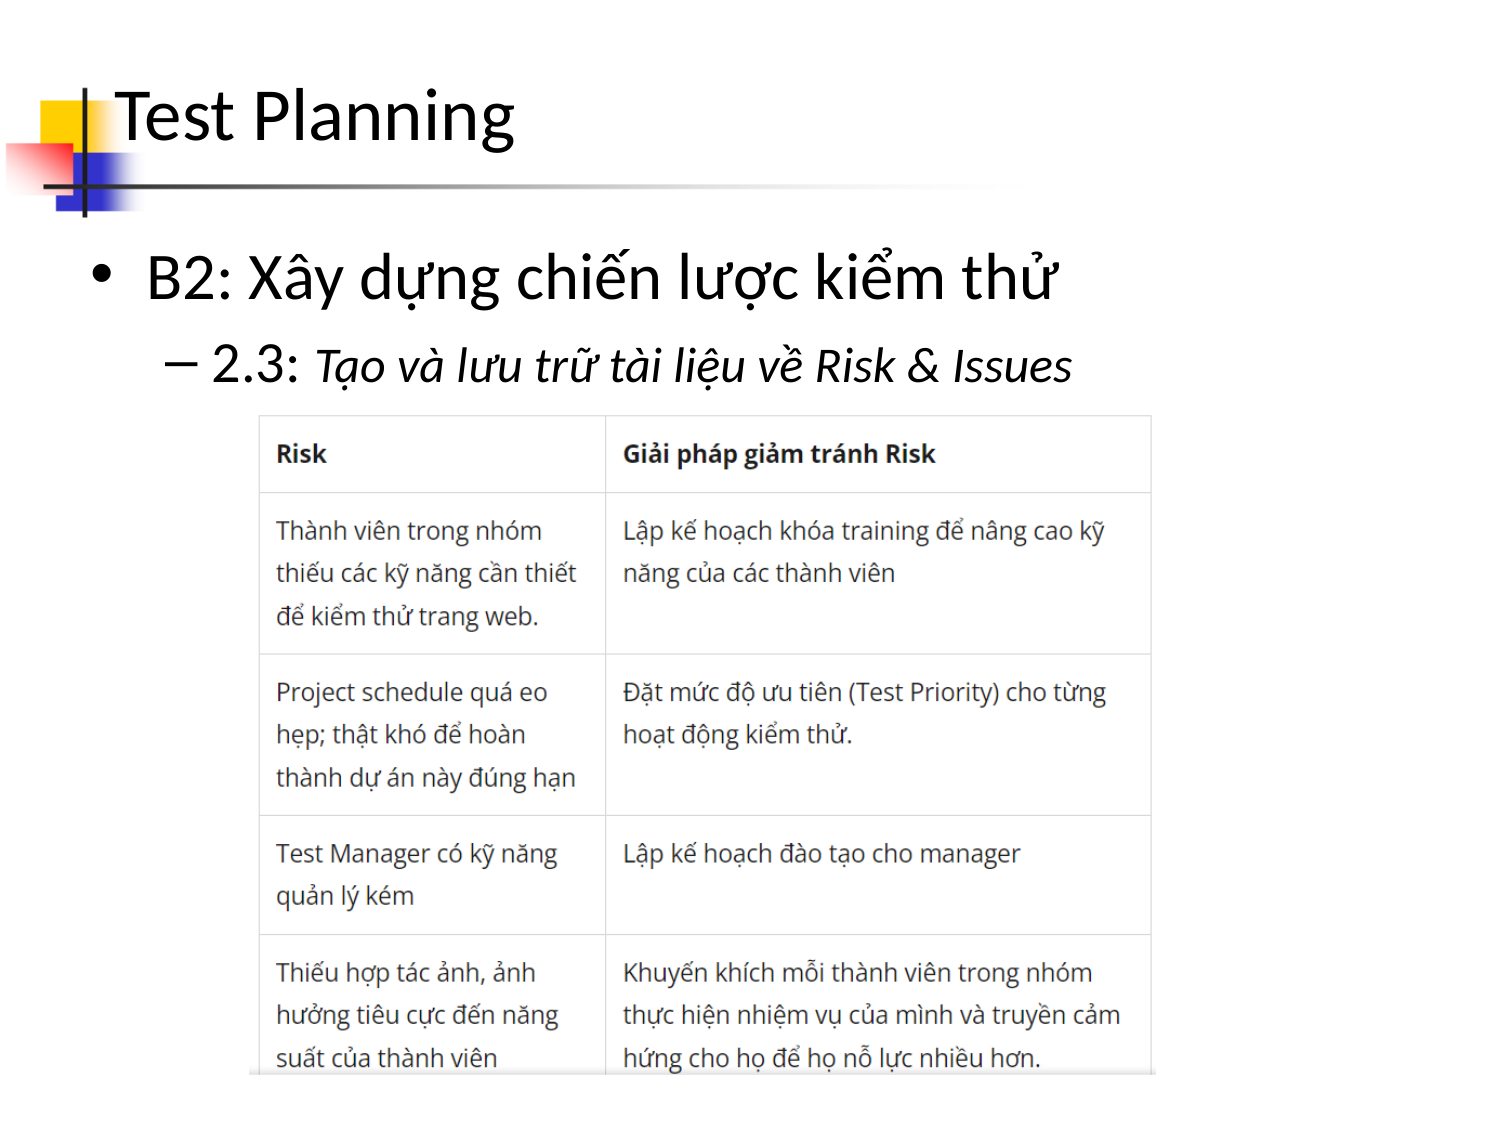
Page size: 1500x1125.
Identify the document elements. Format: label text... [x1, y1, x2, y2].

picture [249, 399, 1156, 1077]
picture [0, 74, 1091, 232]
title Test Planning [99, 45, 1425, 175]
list B2: Xây dựng chiến lược kiểm thử 2.3: Tạo và lưu trữ tài liệu về Risk & Issues [75, 224, 1425, 1005]
